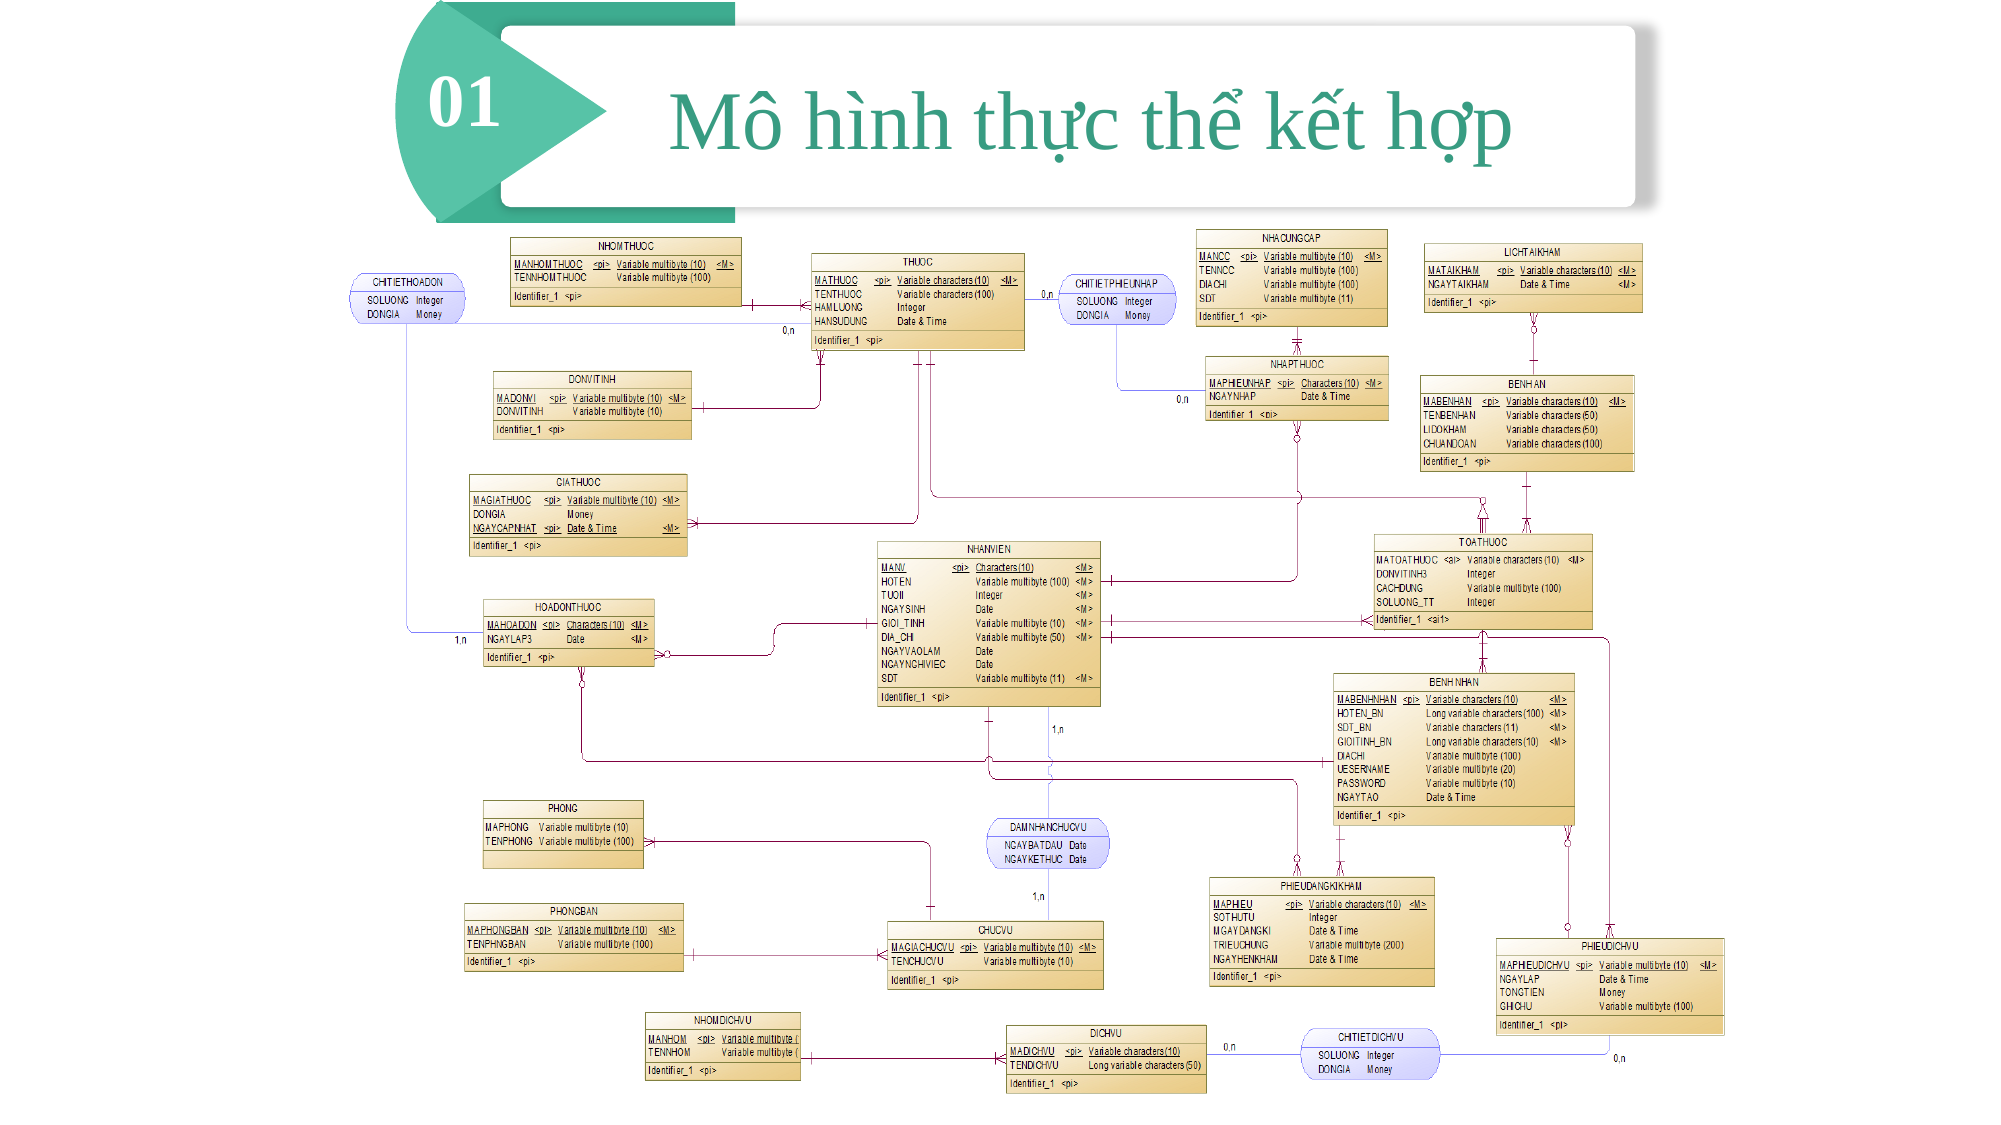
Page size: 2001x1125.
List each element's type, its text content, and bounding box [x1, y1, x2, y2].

text_box Mô hình thực thể kết hợp [499, 24, 1637, 209]
text_box [448, 2, 736, 34]
text_box [565, 81, 609, 141]
text_box [394, 0, 551, 224]
text_box 01 [409, 44, 565, 150]
text_box [444, 189, 736, 223]
picture [349, 229, 1725, 1094]
